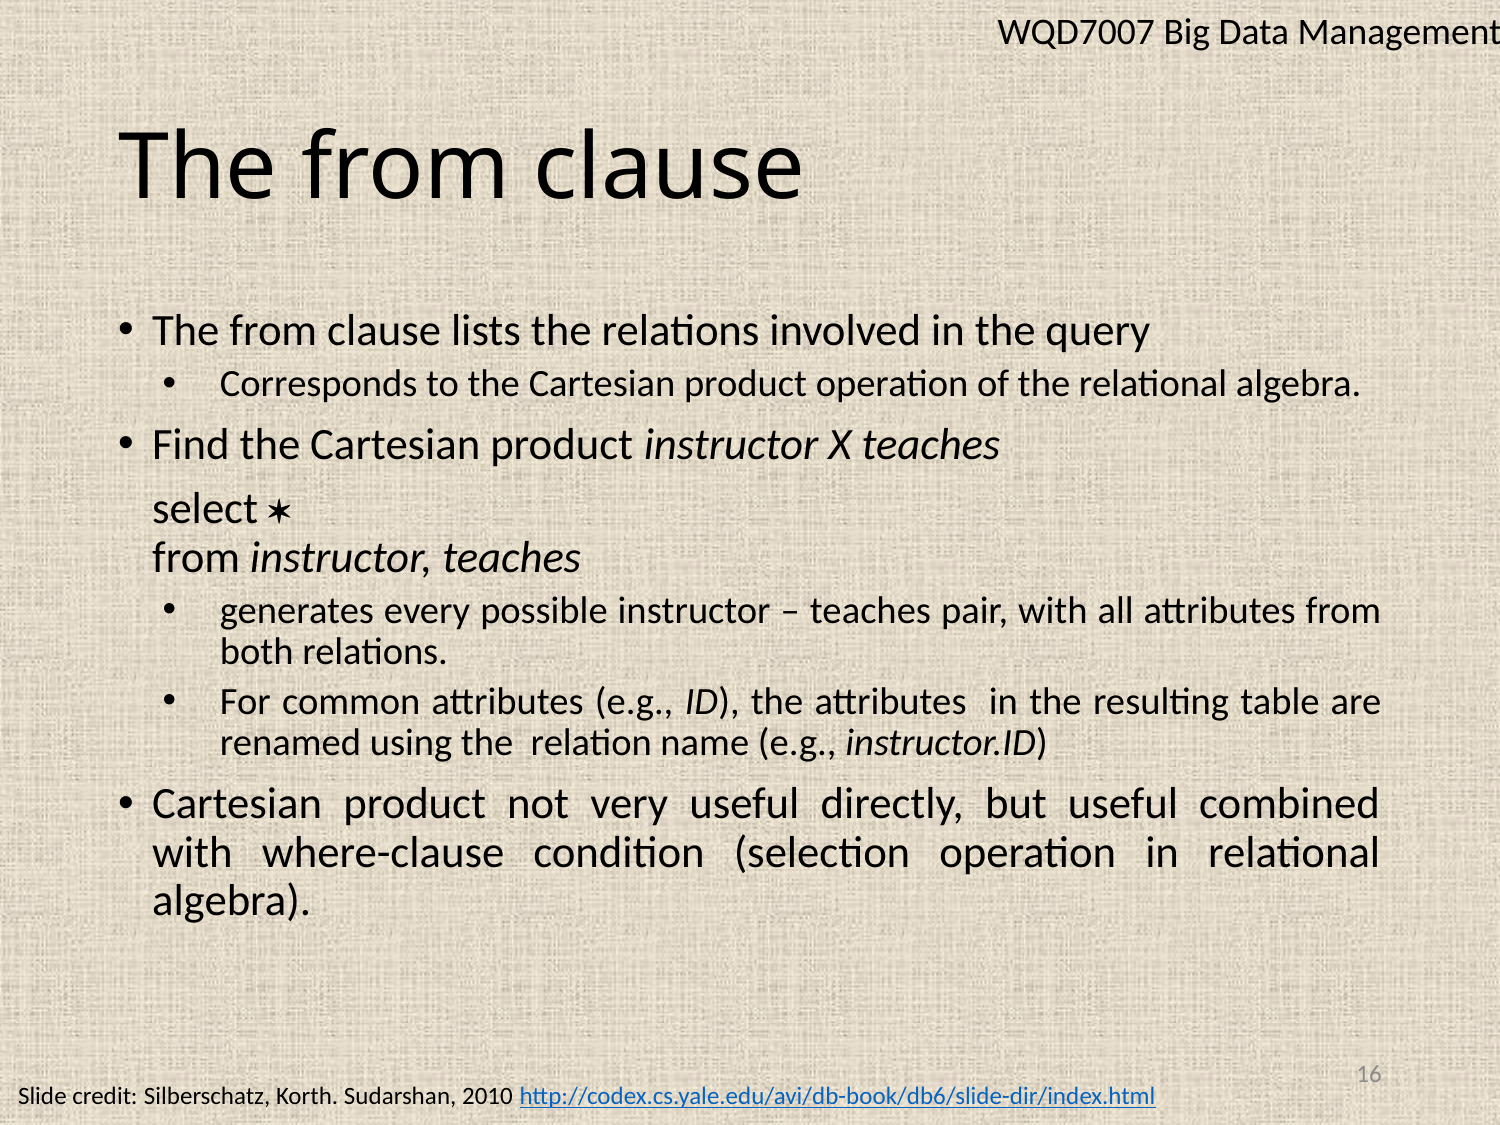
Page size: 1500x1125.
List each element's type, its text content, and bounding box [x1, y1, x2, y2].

slide_number 16 [1059, 1042, 1397, 1103]
list The from clause lists the relations involved in the query Corresponds to the Cartesian product operation of the relational algebra. Find the Cartesian product instructor X teaches select  from instructor, teaches generates every possible instructor – teaches pair, with all attributes from both relations. For common attributes (e.g., ID), the attributes in the resulting table are renamed using the relation name (e.g., instructor.ID) Cartesian product not very useful directly, but useful combined with where-clause condition (selection operation in relational algebra). [103, 299, 1397, 1014]
text_box WQD7007 Big Data Management [982, 0, 1500, 60]
text_box Slide credit: Silberschatz, Korth. Sudarshan, 2010 http://codex.cs.yale.edu/avi/db-book/db6/slide-dir/index.html [3, 1072, 1178, 1118]
title The from clause [103, 59, 1397, 278]
